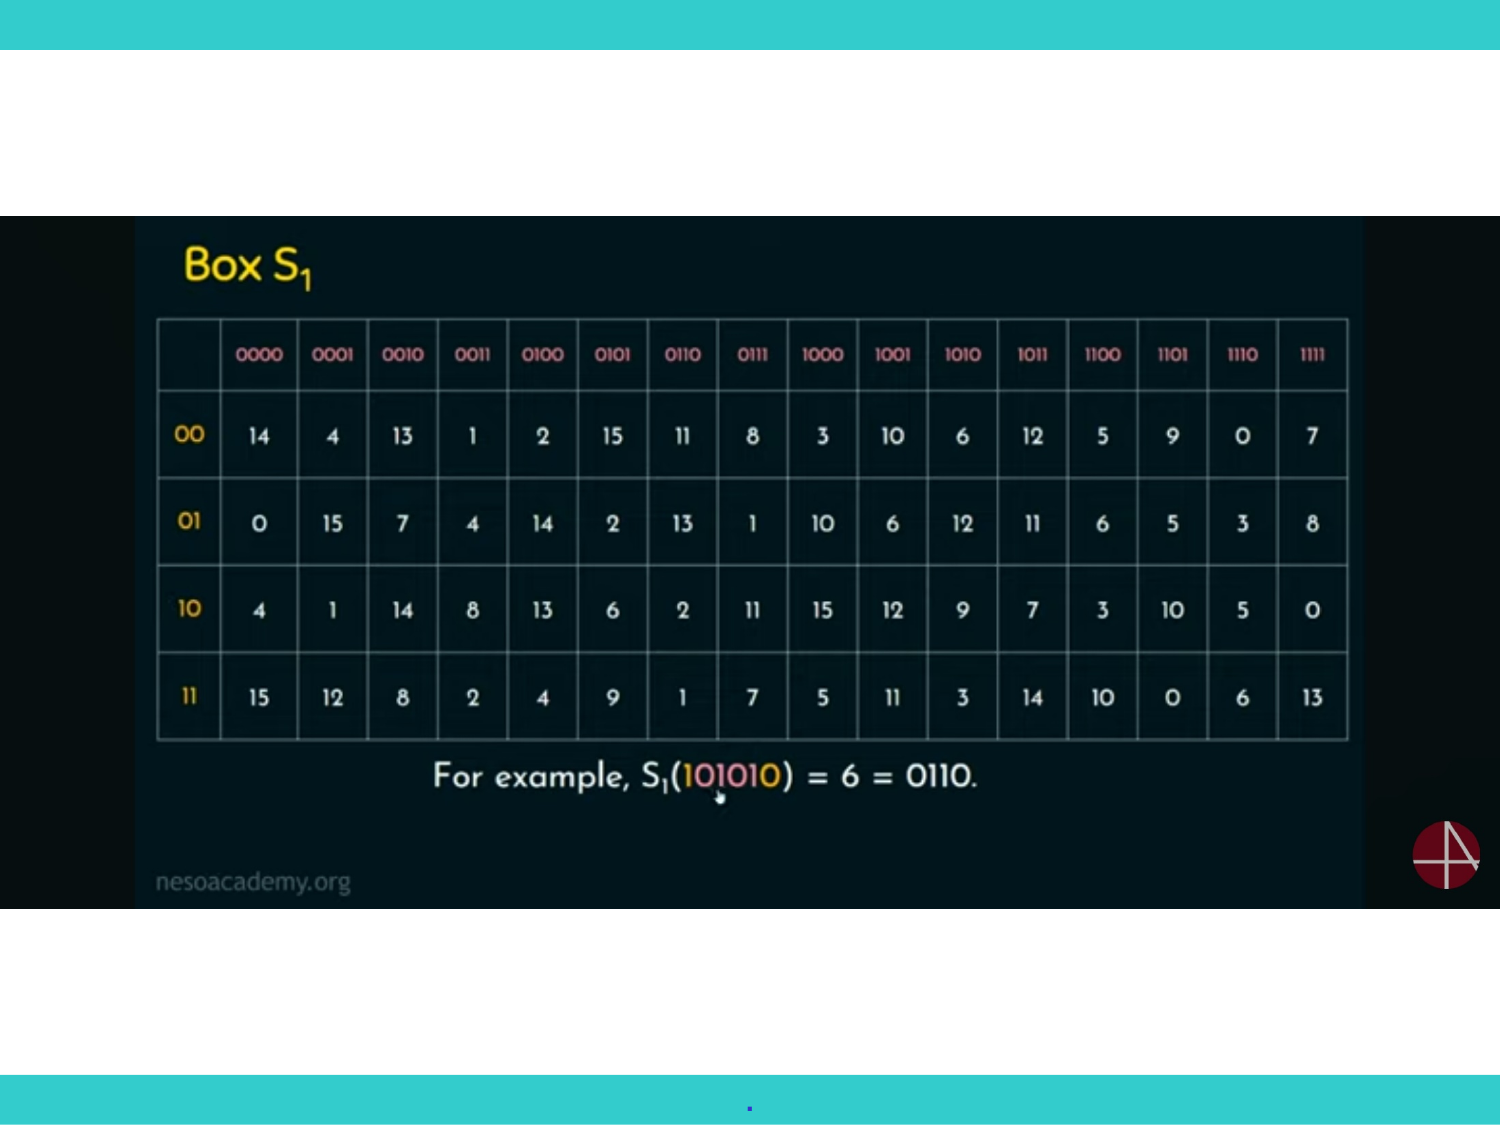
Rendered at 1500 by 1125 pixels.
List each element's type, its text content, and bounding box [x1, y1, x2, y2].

picture [0, 216, 1500, 909]
text_box [0, 0, 1500, 50]
text_box . [0, 1074, 1500, 1125]
